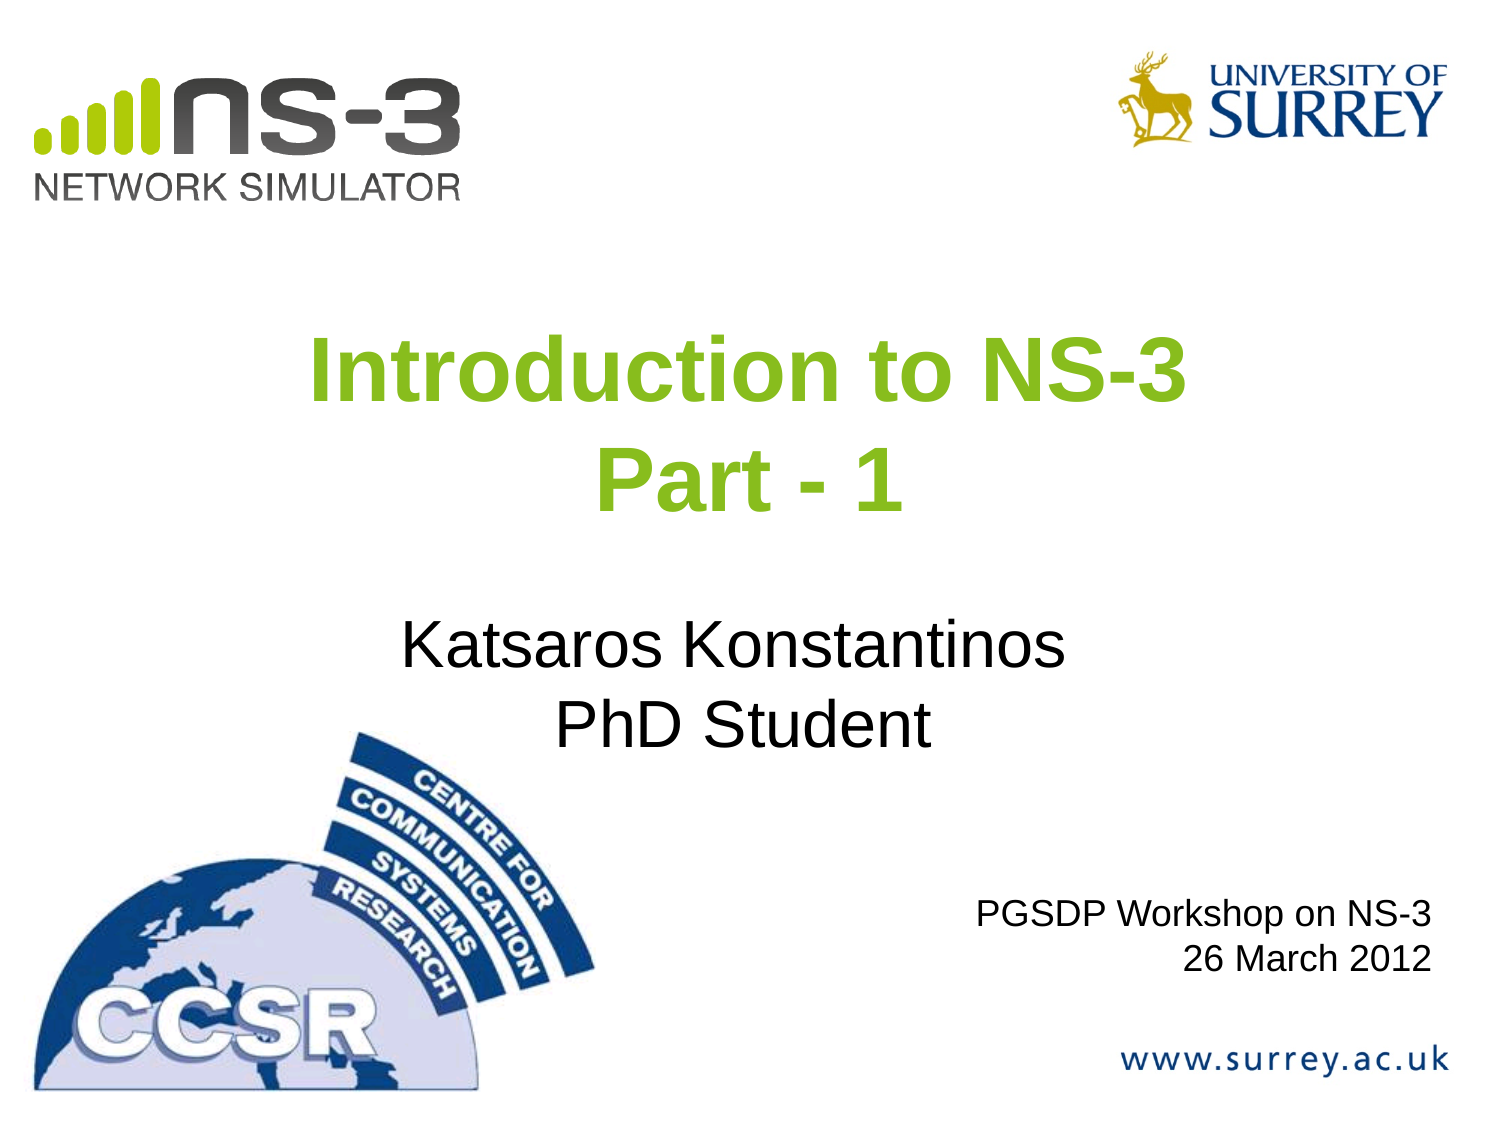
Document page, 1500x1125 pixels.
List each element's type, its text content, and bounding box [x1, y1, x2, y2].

picture [0, 731, 633, 1125]
picture [1, 0, 491, 280]
text_box PGSDP Workshop on NS-3 26 March 2012 [927, 881, 1447, 987]
title Introduction to NS-3 Part - 1 [112, 302, 1388, 587]
picture [1057, 0, 1500, 201]
picture [1021, 999, 1500, 1125]
subtitle Katsaros Konstantinos PhD Student [218, 593, 1269, 882]
